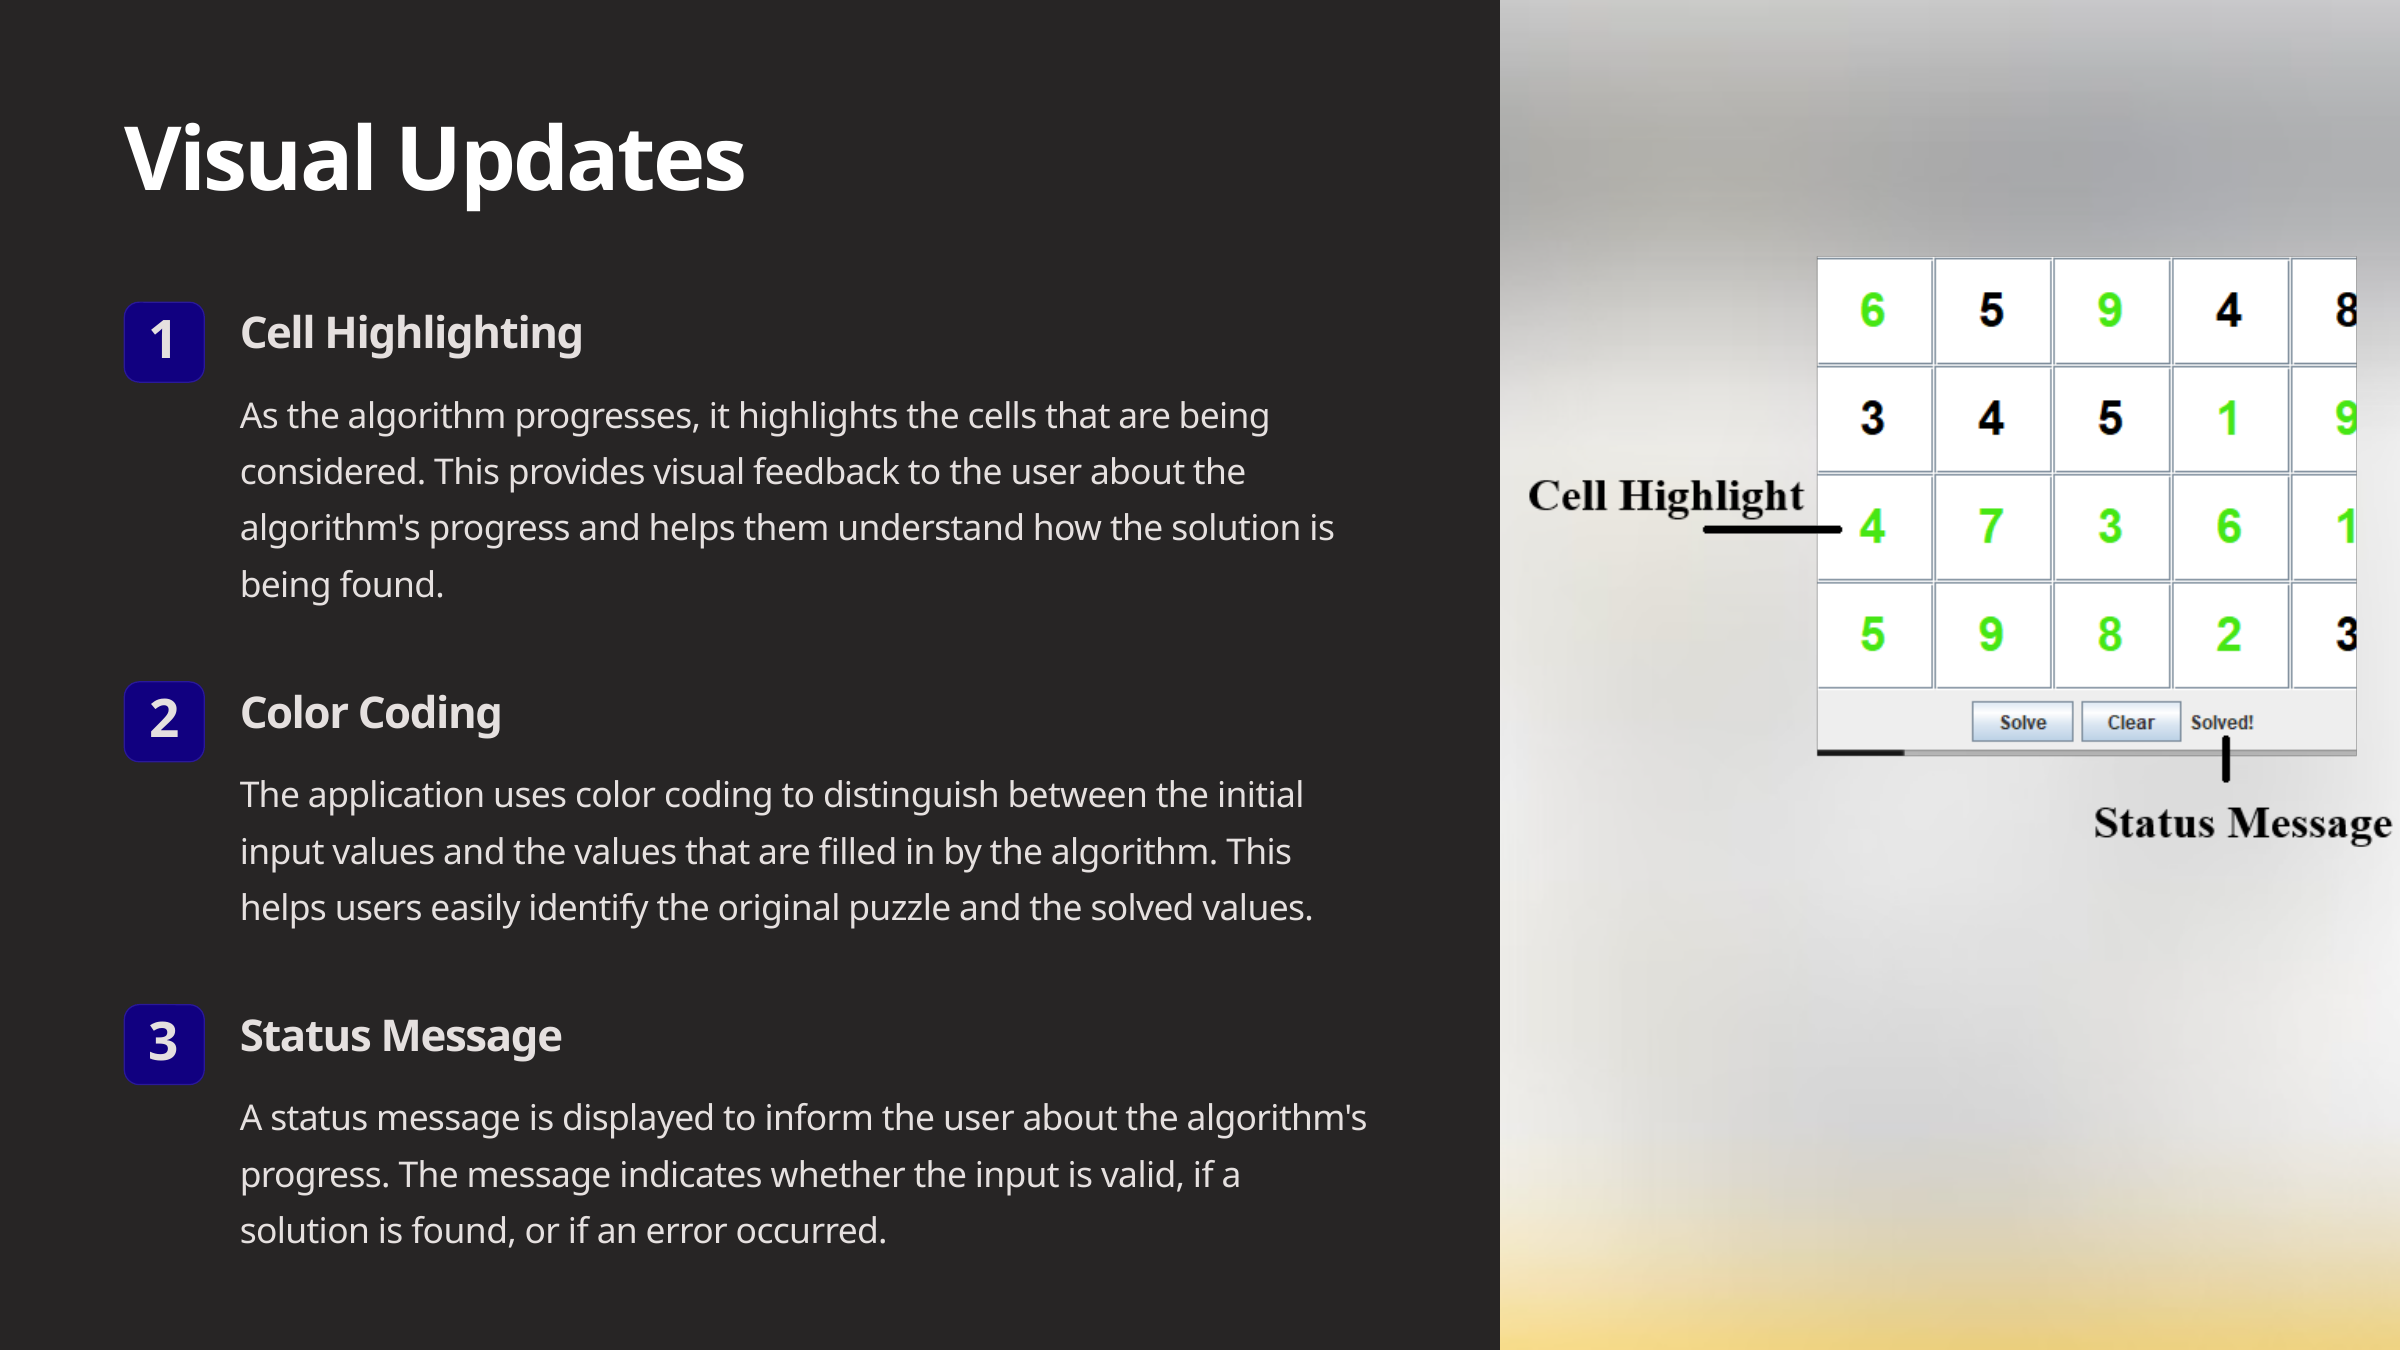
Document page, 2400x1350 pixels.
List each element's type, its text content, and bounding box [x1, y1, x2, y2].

text_box [124, 302, 205, 383]
text_box 3 [147, 1018, 181, 1072]
text_box Color Coding [239, 681, 684, 738]
text_box 1 [153, 315, 175, 369]
text_box 2 [148, 695, 181, 749]
picture [1499, 0, 2400, 1350]
text_box [124, 1004, 205, 1085]
text_box [124, 681, 205, 762]
text_box Visual Updates [124, 97, 1013, 209]
text_box A status message is displayed to inform the user about the algorithm's progress. The message indicates whether the input is valid, if a solution is found, or if an error occurred. [239, 1081, 1376, 1252]
text_box Cell Highlighting [239, 302, 684, 358]
text_box As the algorithm progresses, it highlights the cells that are being considered. This provides visual feedback to the user about the algorithm's progress and helps them understand how the solution is being found. [239, 379, 1376, 607]
text_box The application uses color coding to distinguish between the initial input values and the values that are filled in by the algorithm. This helps users easily identify the original puzzle and the solved values. [239, 758, 1376, 930]
text_box Status Message [239, 1004, 684, 1061]
